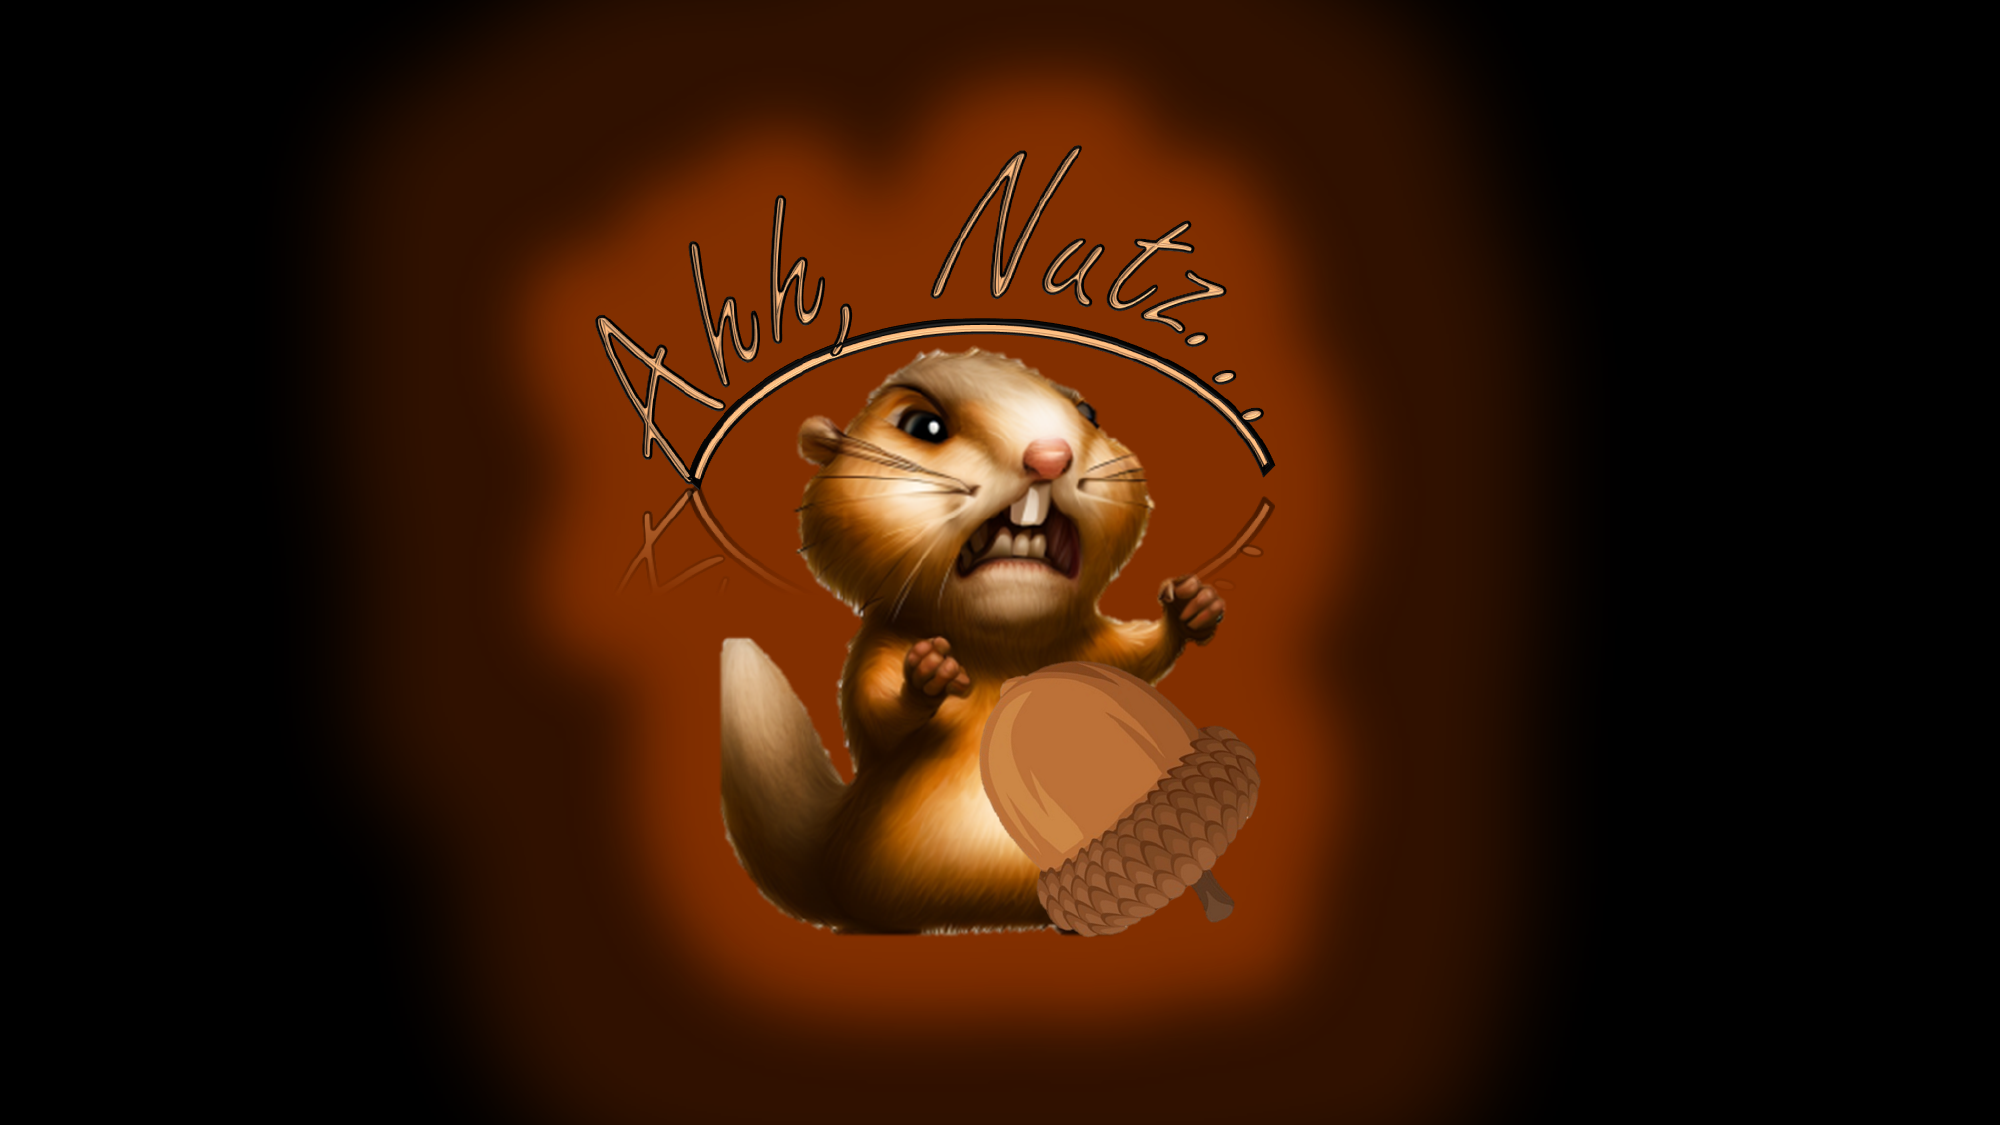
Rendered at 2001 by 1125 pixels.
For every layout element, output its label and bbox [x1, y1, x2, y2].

text_box [0, 0, 2000, 1125]
